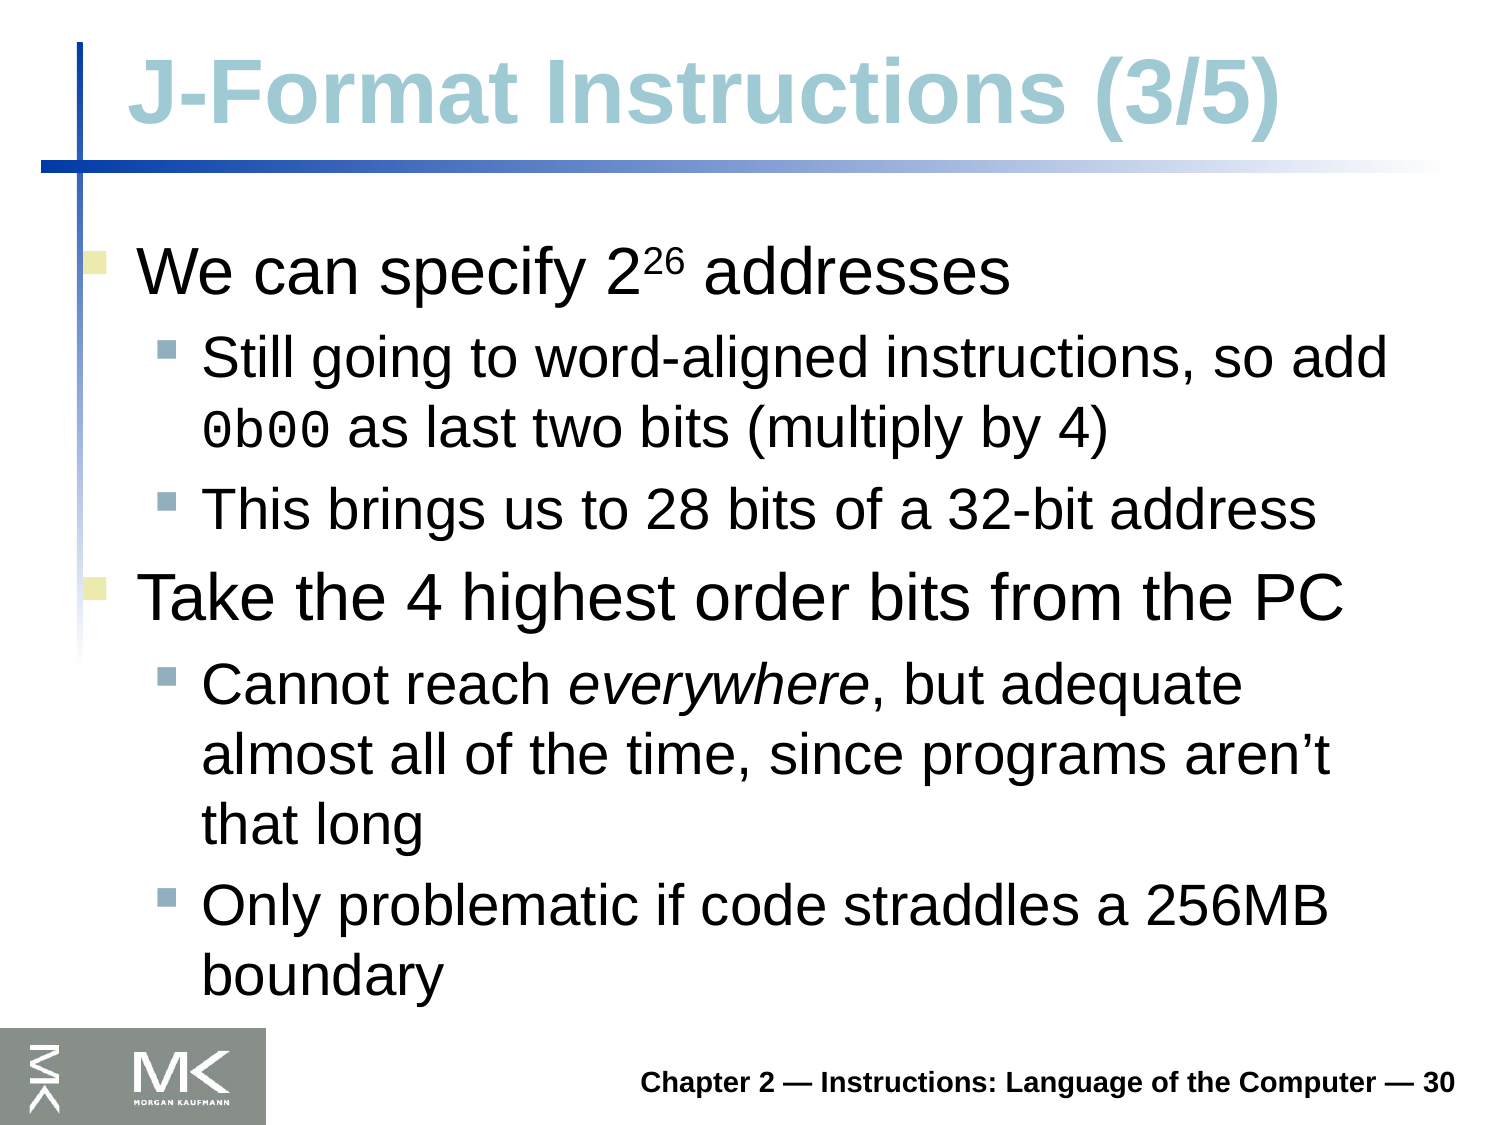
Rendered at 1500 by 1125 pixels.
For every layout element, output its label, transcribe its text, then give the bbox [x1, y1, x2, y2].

picture [0, 1028, 266, 1125]
footer Chapter 2 — Instructions: Language of the Computer — 30 [277, 1046, 1471, 1106]
title J-Format Instructions (3/5) [112, 23, 1468, 149]
list We can specify 226 addresses Still going to word-aligned instructions, so add 0b00 as last two bits (multiply by 4) This brings us to 28 bits of a 32-bit address Take the 4 highest order bits from the PC Cannot reach everywhere, but adequate almost all of the time, since programs aren’t that long Only problematic if code straddles a 256MB boundary [64, 220, 1415, 1030]
